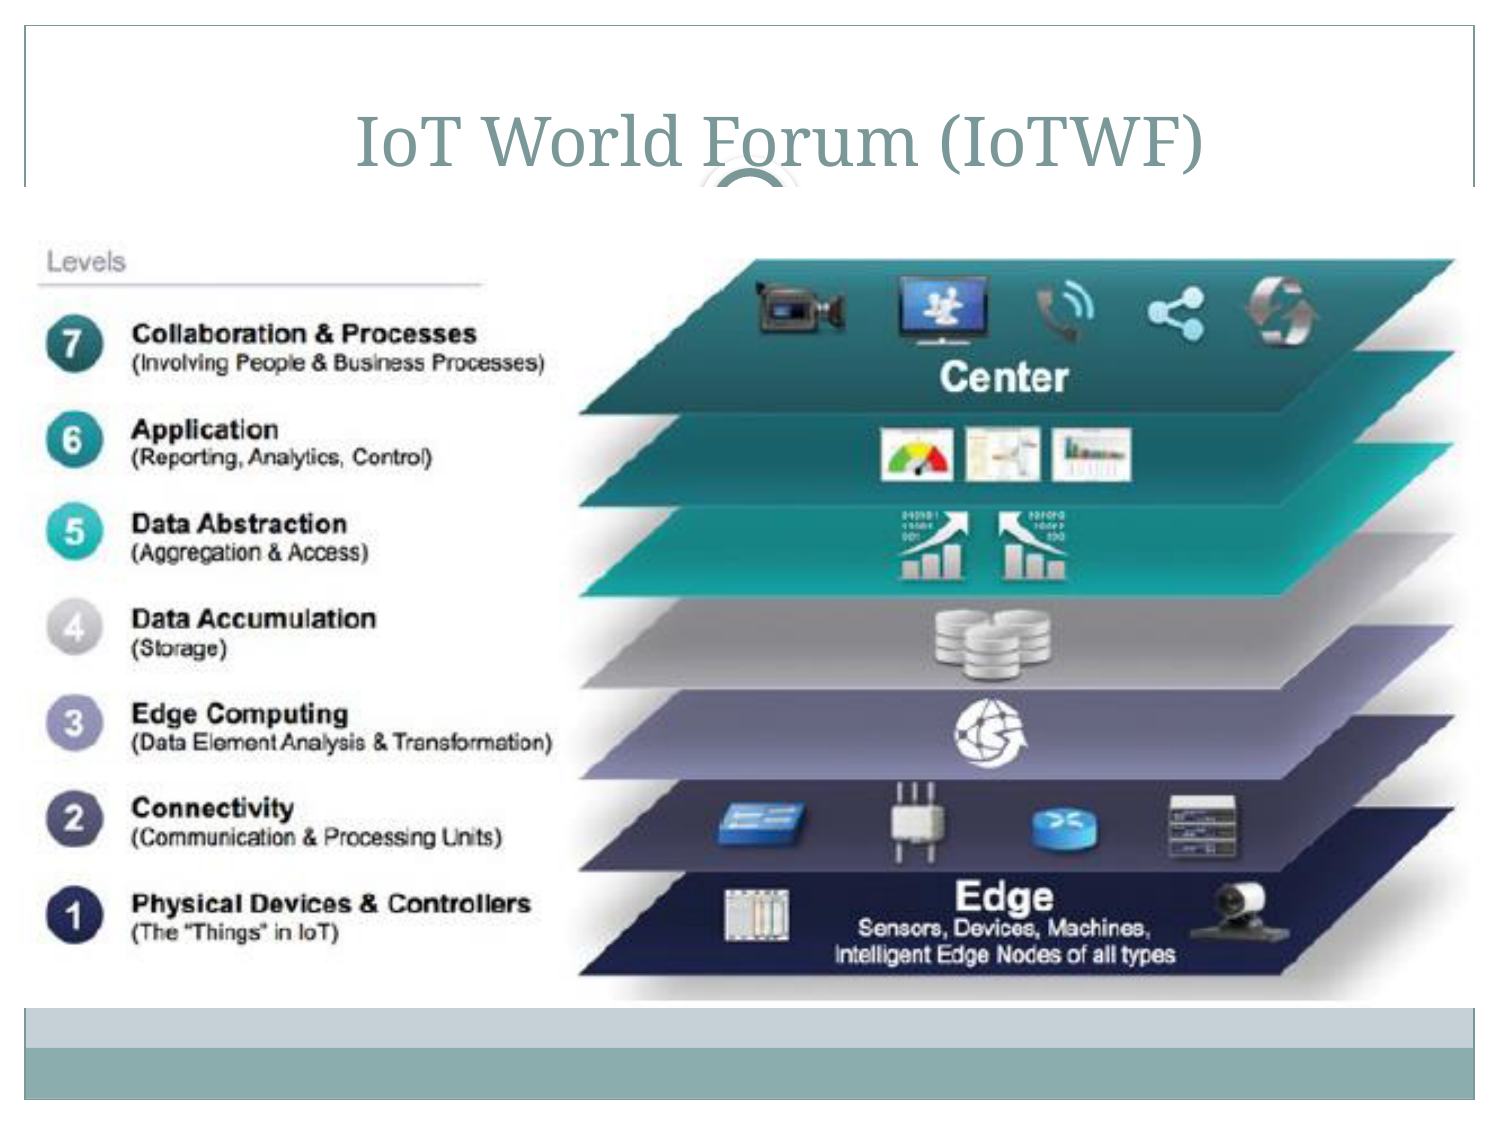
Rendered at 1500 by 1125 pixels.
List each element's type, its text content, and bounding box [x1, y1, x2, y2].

title IoT World Forum (IoTWF) [152, 0, 1428, 184]
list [19, 187, 1500, 1009]
